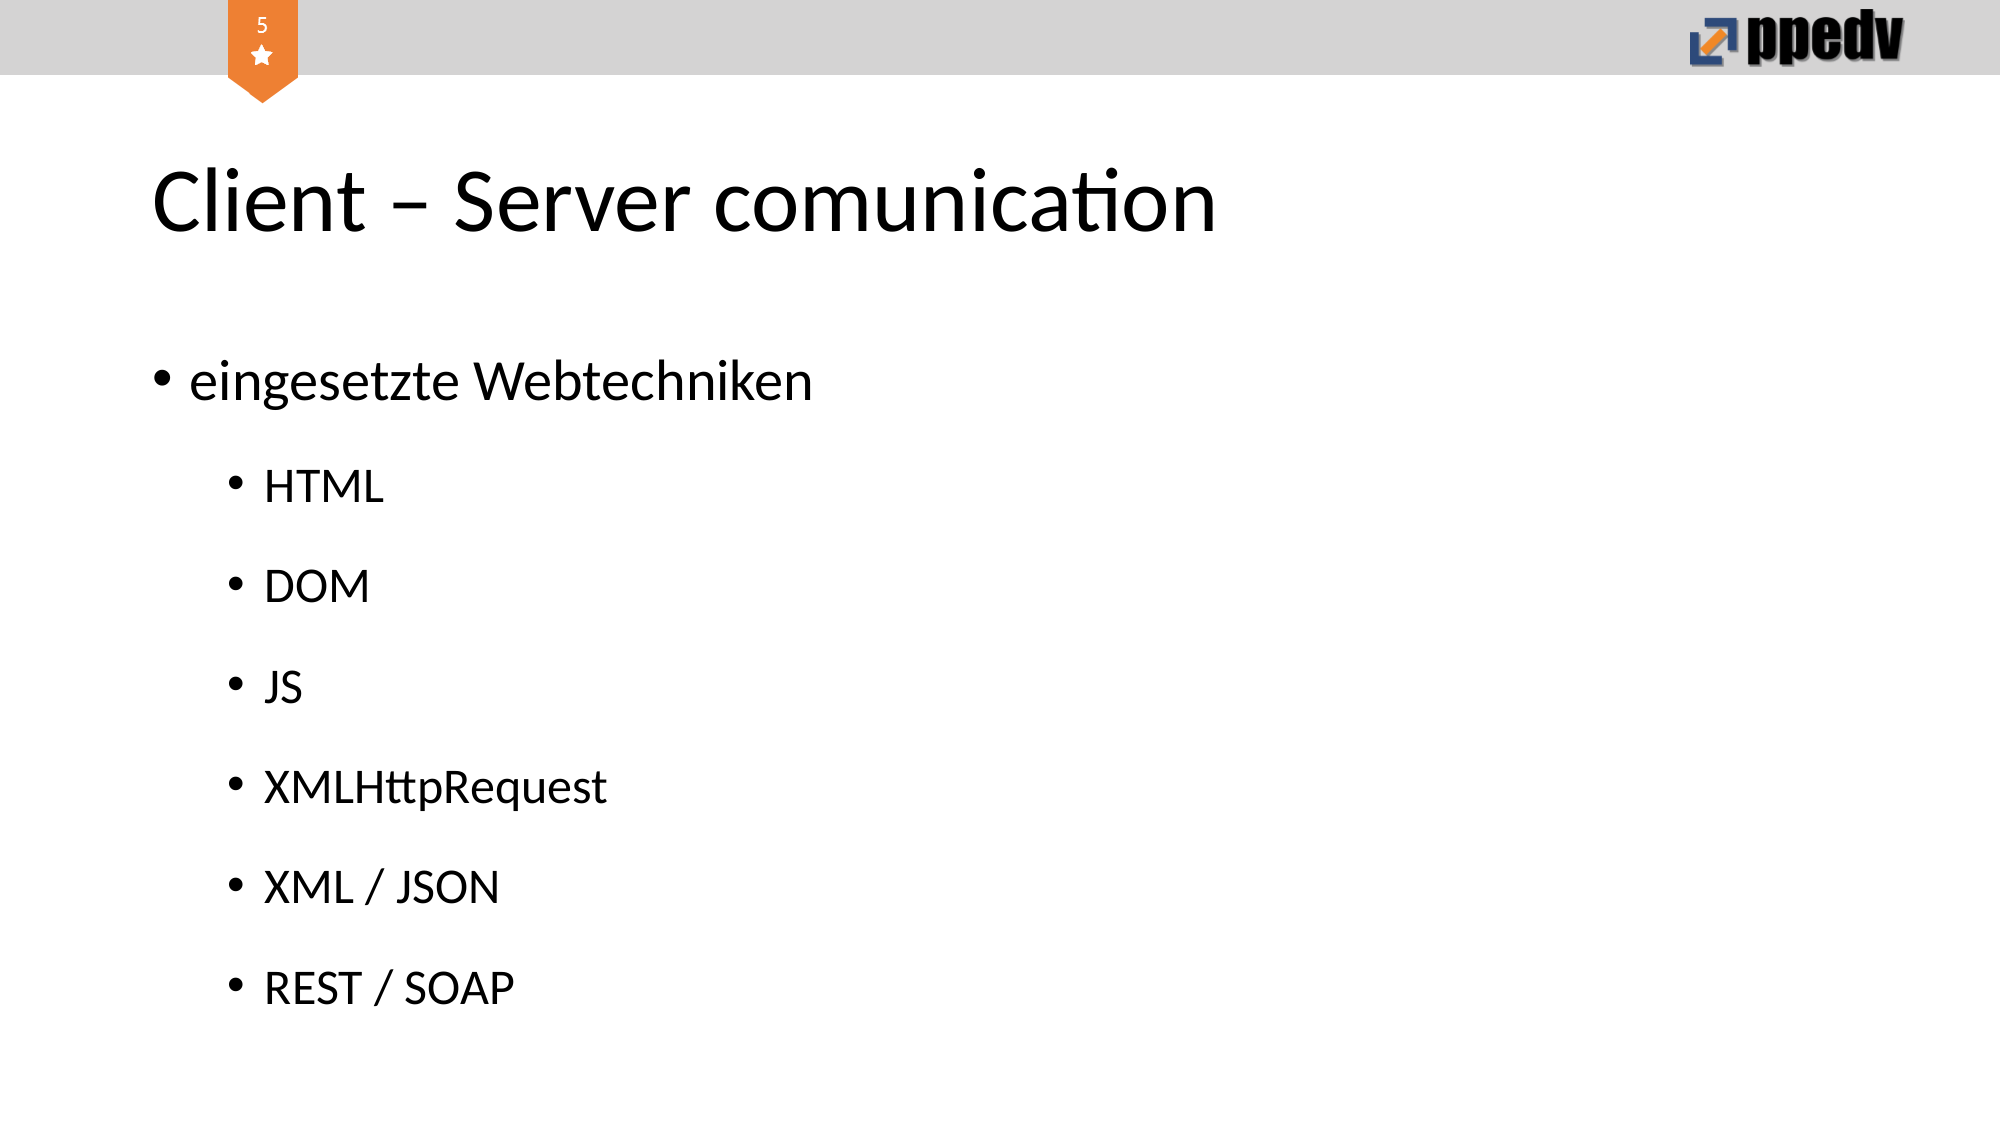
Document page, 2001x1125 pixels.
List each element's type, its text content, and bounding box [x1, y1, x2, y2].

title Client – Server comunication [137, 75, 1863, 278]
picture [0, 0, 2000, 104]
list eingesetzte Webtechniken HTML DOM JS XMLHttpRequest XML / JSON REST / SOAP [137, 299, 1863, 1014]
